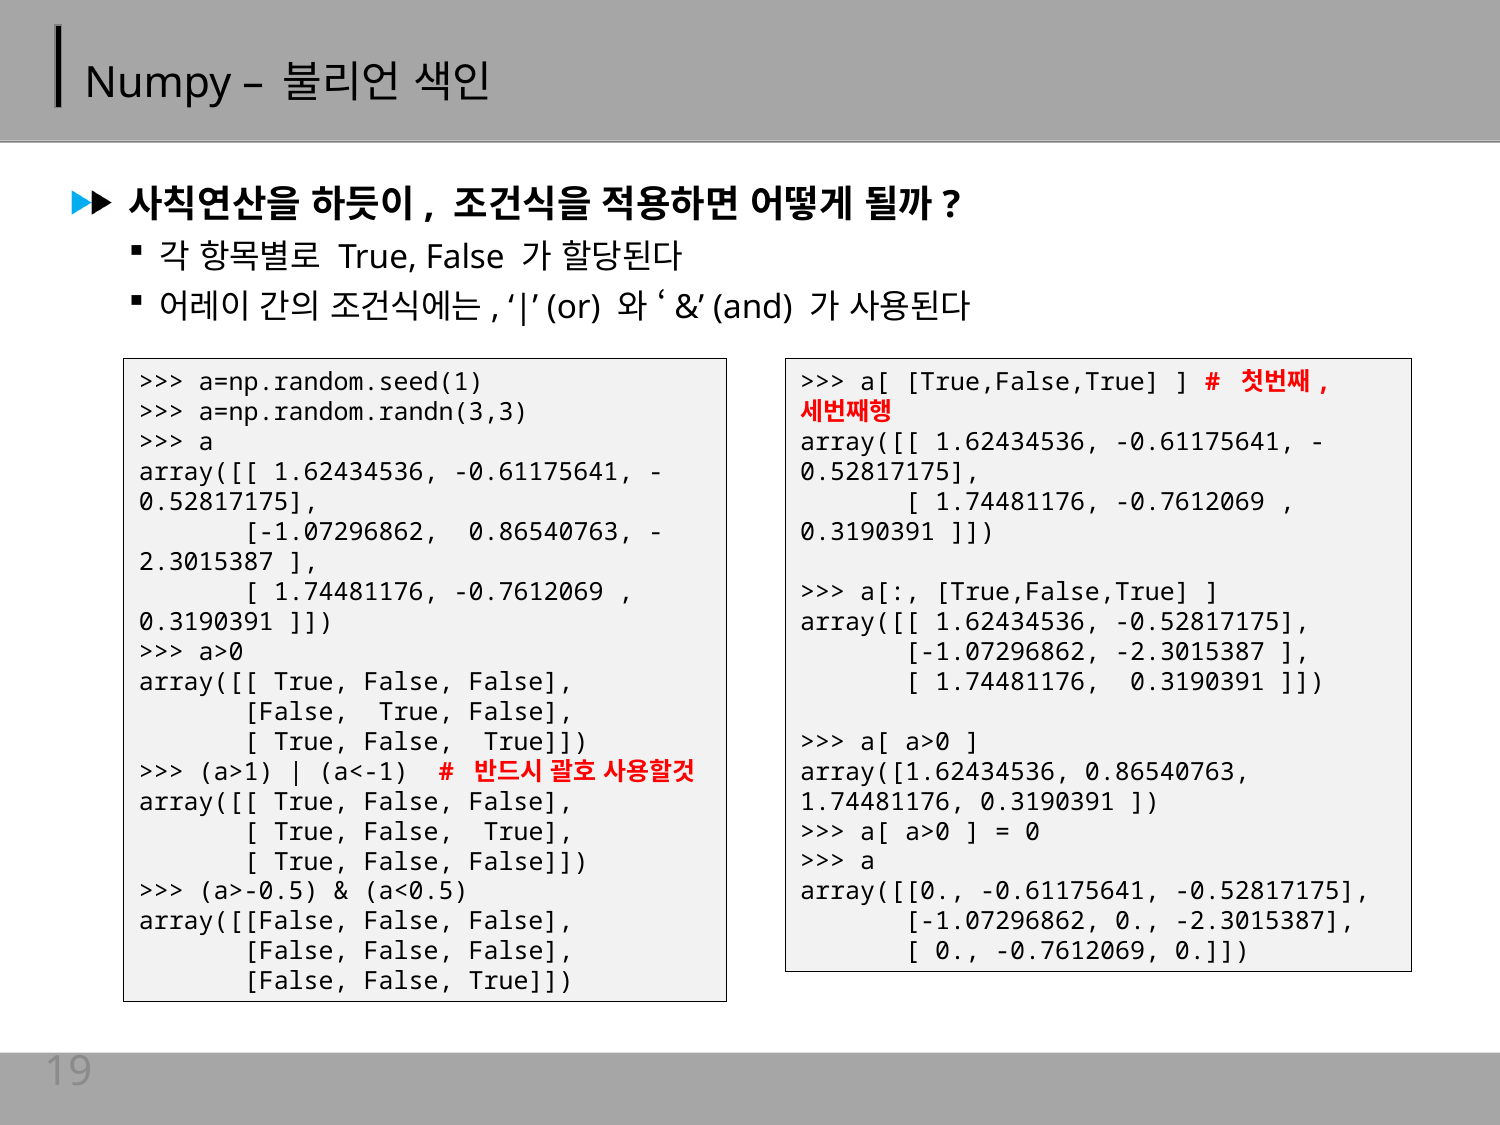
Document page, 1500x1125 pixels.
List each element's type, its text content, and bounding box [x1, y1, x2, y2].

title Numpy – 불리언 색인 [69, 20, 1364, 114]
text_box >>> a[ [True,False,True] ] # 첫번째,세번째행 array([[ 1.62434536, -0.61175641, -0.52817175], [ 1.74481176, -0.7612069 , 0.3190391 ]]) >>> a[:, [True,False,True] ] array([[ 1.62434536, -0.52817175], [-1.07296862, -2.3015387 ], [ 1.74481176, 0.3190391 ]]) >>> a[ a>0 ] array([1.62434536, 0.86540763, 1.74481176, 0.3190391 ]) >>> a[ a>0 ] = 0 >>> a array([[0., -0.61175641, -0.52817175], [-1.07296862, 0., -2.3015387], [ 0., -0.7612069, 0.]]) [785, 358, 1412, 972]
list 사칙연산을 하듯이, 조건식을 적용하면 어떻게 될까? 각 항목별로 True, False 가 할당된다 어레이 간의 조건식에는, ‘|’ (or) 와 ‘&’ (and) 가 사용된다 [55, 172, 1447, 516]
text_box >>> a=np.random.seed(1) >>> a=np.random.randn(3,3) >>> a array([[ 1.62434536, -0.61175641, -0.52817175], [-1.07296862, 0.86540763, -2.3015387 ], [ 1.74481176, -0.7612069 , 0.3190391 ]]) >>> a>0 array([[ True, False, False], [False, True, False], [ True, False, True]]) >>> (a>1) | (a<-1) # 반드시 괄호 사용할것 array([[ True, False, False], [ True, False, True], [ True, False, False]]) >>> (a>-0.5) & (a<0.5) array([[False, False, False], [False, False, False], [False, False, True]]) [123, 358, 727, 1002]
slide_number 19 [29, 1042, 380, 1103]
picture [70, 189, 113, 216]
